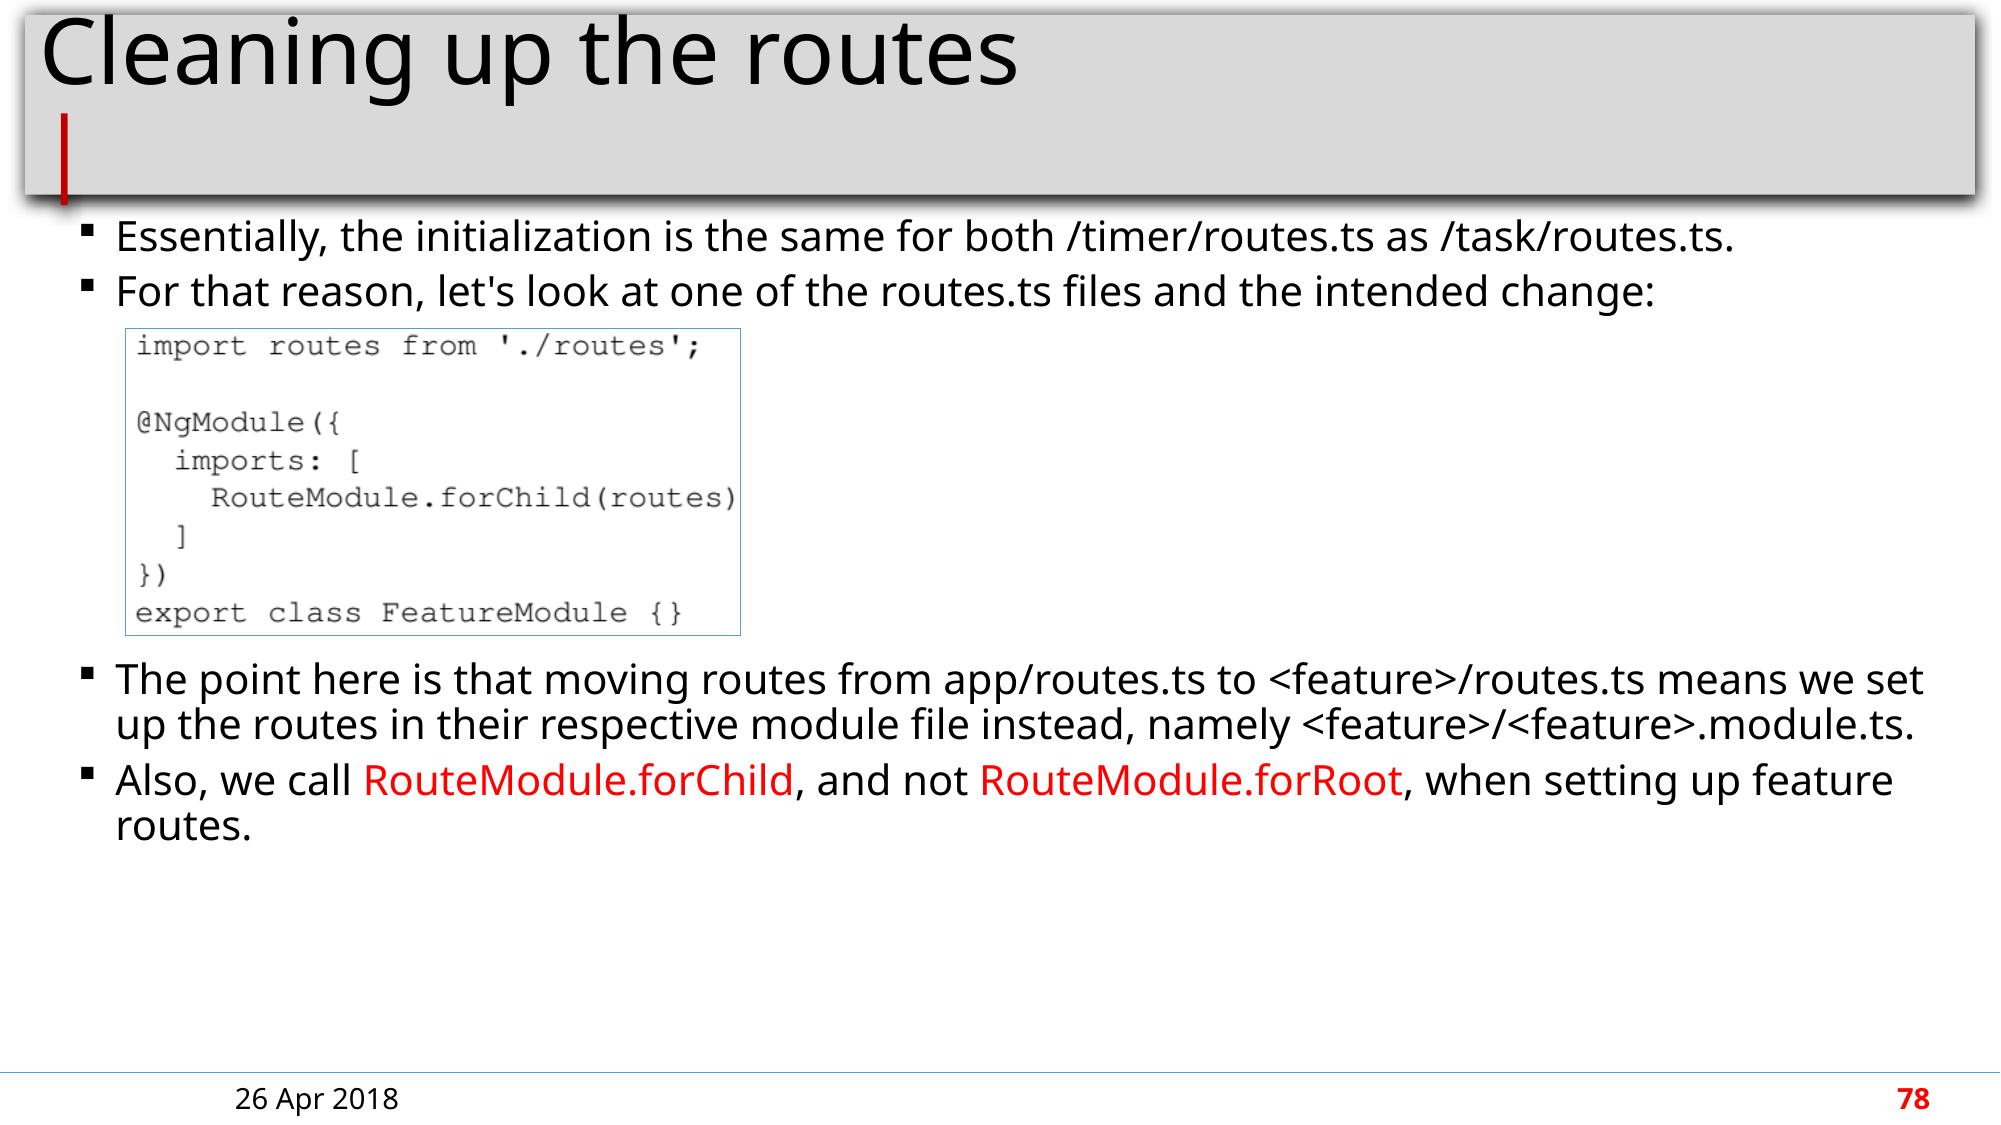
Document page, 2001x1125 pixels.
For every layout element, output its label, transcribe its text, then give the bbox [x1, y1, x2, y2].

picture [125, 328, 741, 636]
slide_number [220, 1072, 671, 1115]
list Essentially, the initialization is the same for both /timer/routes.ts as /task/routes.ts. For that reason, let's look at one of the routes.ts files and the intended change: The point here is that moving routes from app/routes.ts to <feature>/routes.ts means we set up the routes in their respective module file instead, namely <feature>/<feature>.module.ts. Also, we call RouteModule.forChild, and not RouteModule.forRoot, when setting up feature routes. [24, 208, 1975, 1063]
slide_number 78 [1495, 1072, 1946, 1115]
title Cleaning up the routes | [24, 14, 1975, 195]
